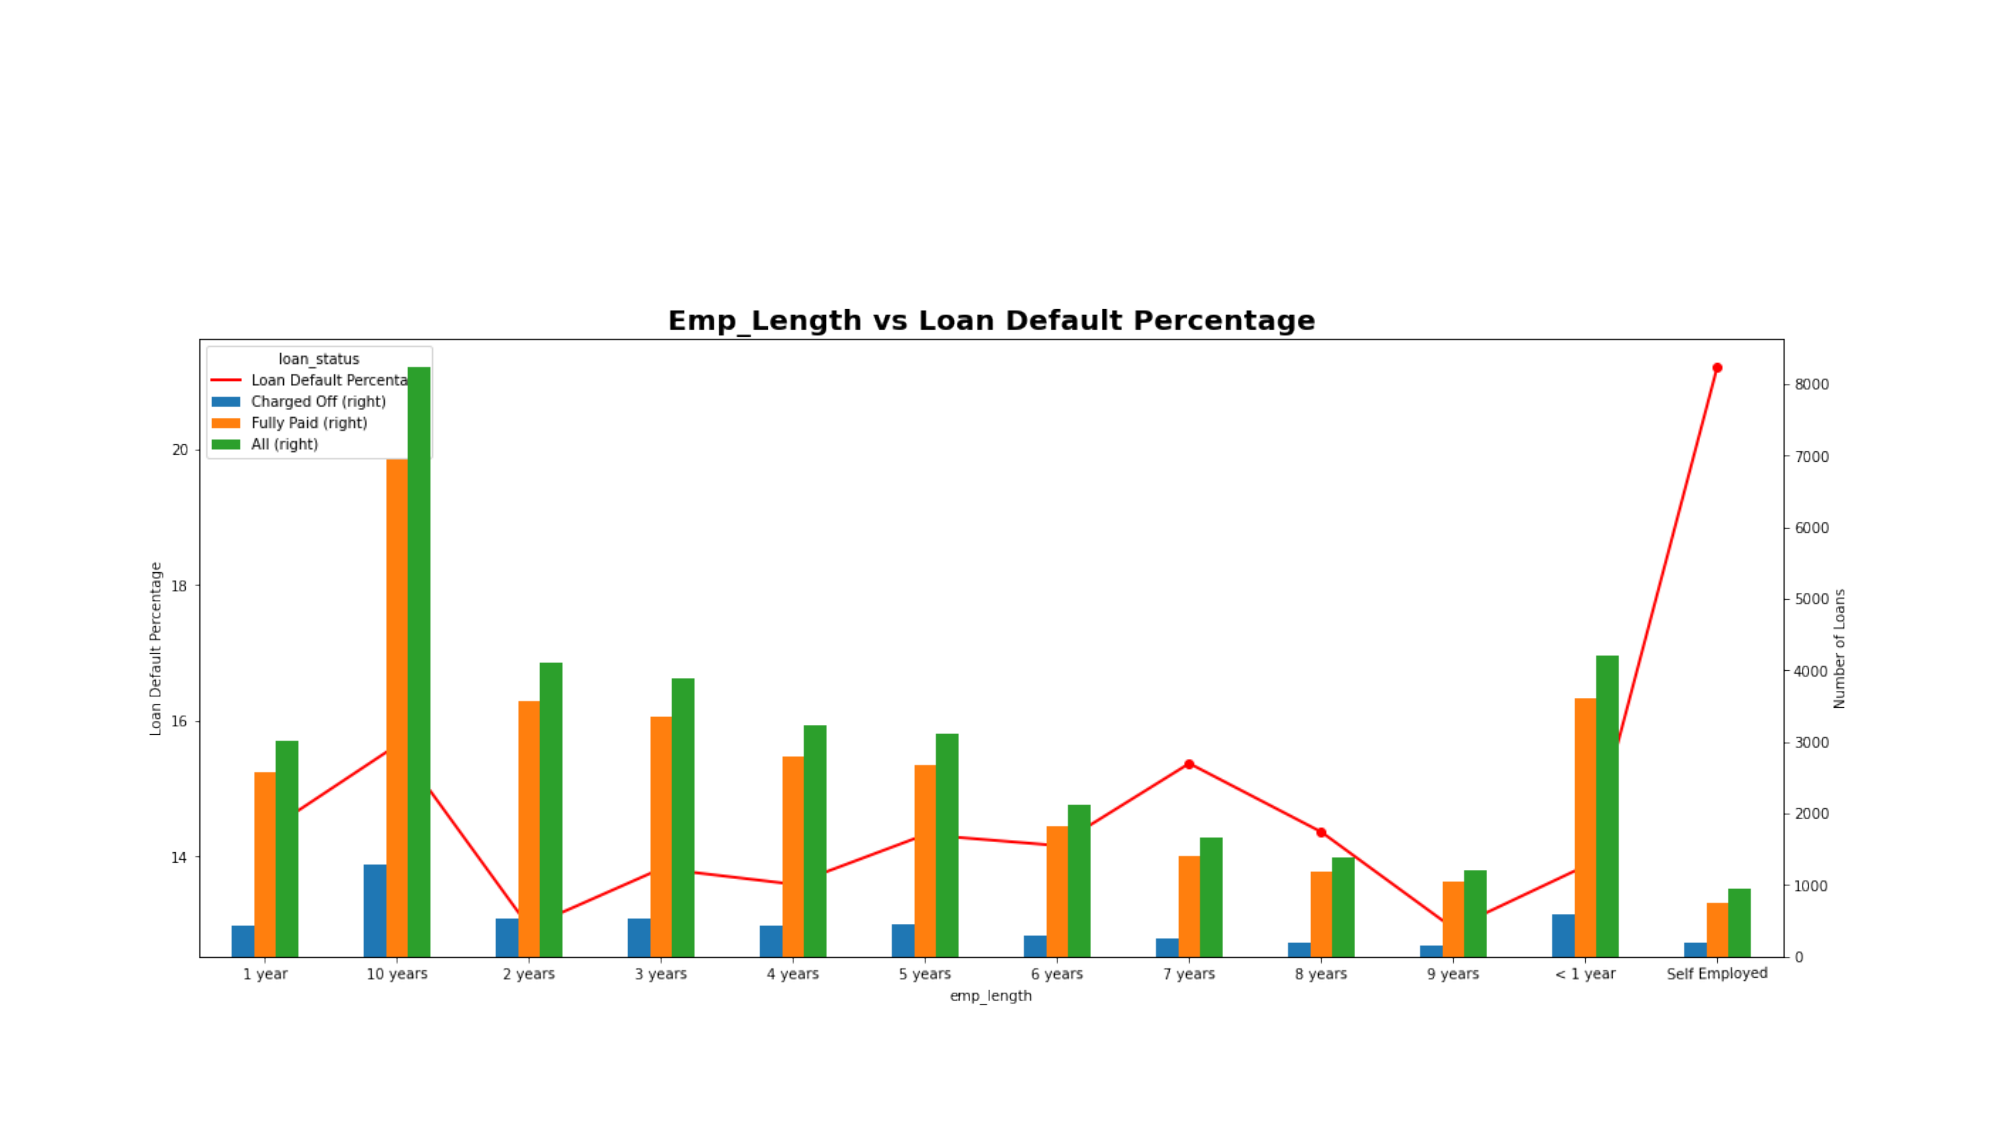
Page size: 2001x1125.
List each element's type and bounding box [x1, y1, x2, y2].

list [141, 299, 1859, 1014]
